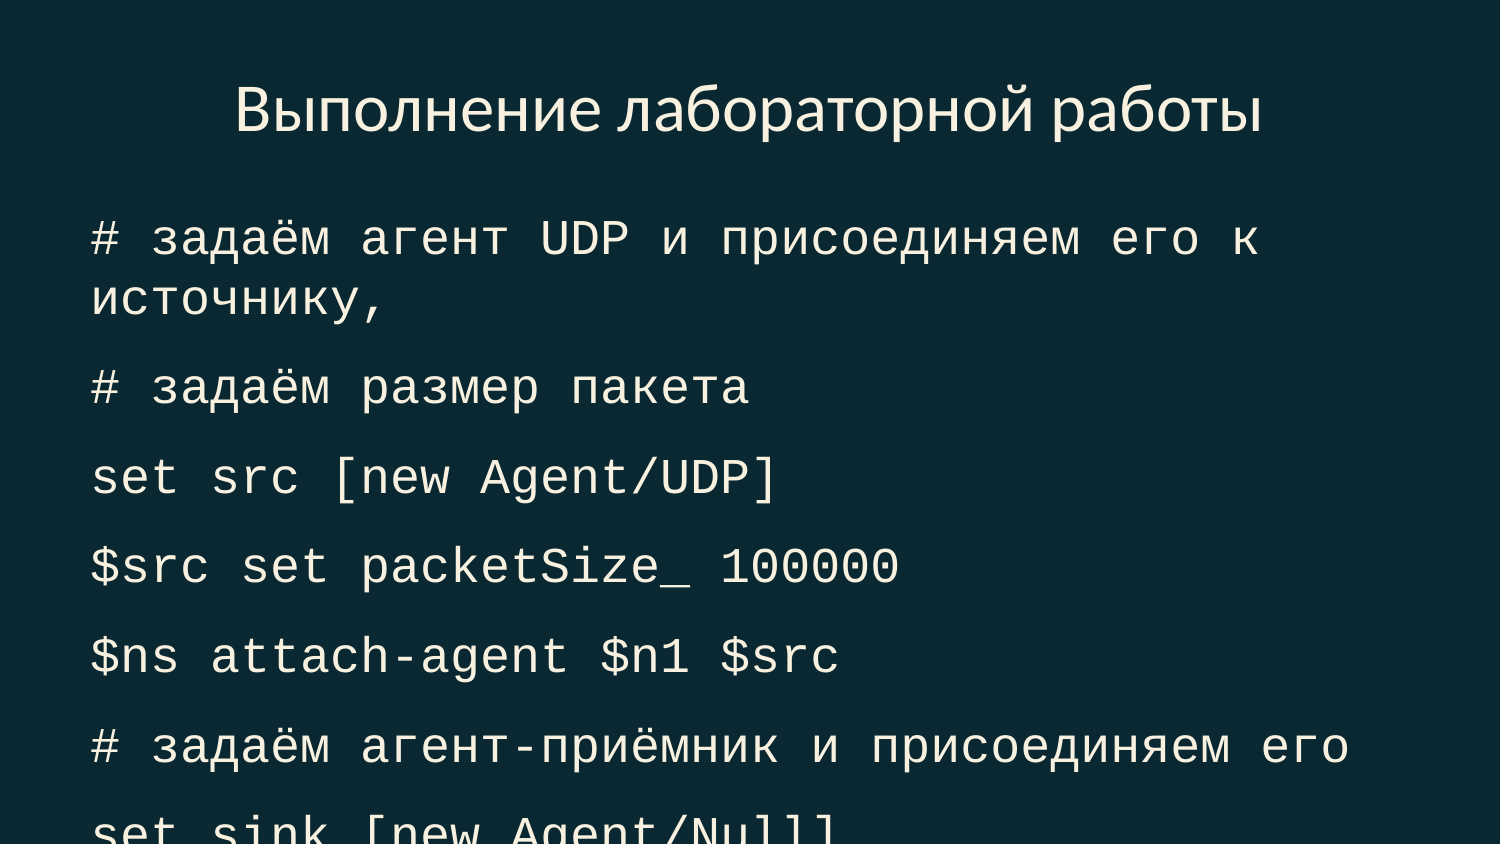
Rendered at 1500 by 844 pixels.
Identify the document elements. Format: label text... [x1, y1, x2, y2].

title Выполнение лабораторной работы [75, 33, 1425, 175]
list # задаём агент UDP и присоединяем его к источнику, # задаём размер пакета set src [new Agent/UDP] $src set packetSize_ 100000 $ns attach-agent $n1 $src # задаём агент-приёмник и присоединяем его set sink [new Agent/Null] $ns attach-agent $n2 $sink $ns connect $src $sink # мониторинг очереди set qmon [$ns monitor-queue $n1 $n2 [open qm.out w] 0.1] $link queue-sample-timeout [75, 196, 1425, 754]
